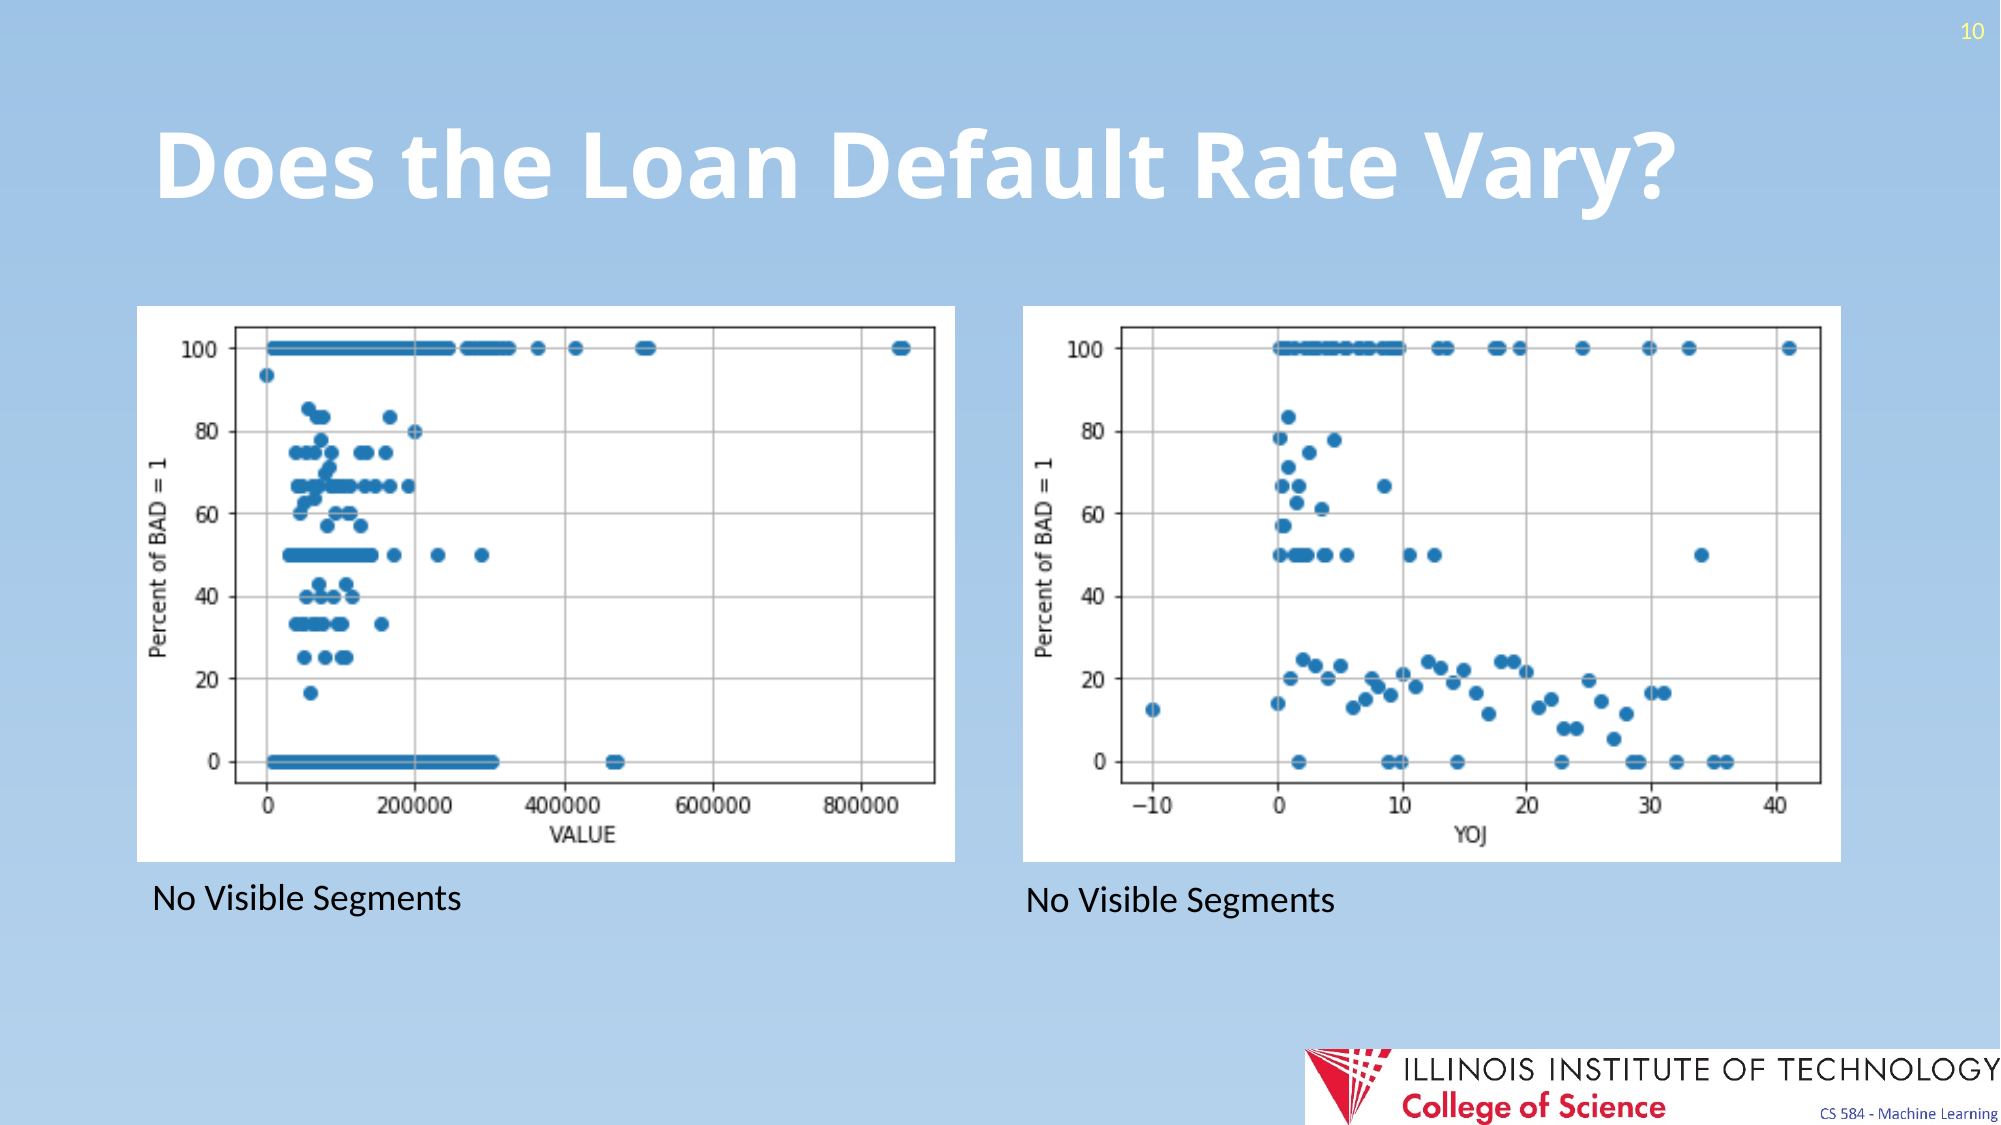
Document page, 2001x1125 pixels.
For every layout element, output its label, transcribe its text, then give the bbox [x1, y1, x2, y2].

picture [137, 306, 955, 862]
picture [1023, 306, 1841, 862]
title Does the Loan Default Rate Vary? [137, 59, 1863, 278]
text_box No Visible Segments [137, 865, 516, 926]
text_box No Visible Segments [1011, 867, 1465, 928]
picture [1305, 1049, 2000, 1125]
slide_number 10 [1550, 0, 2000, 60]
